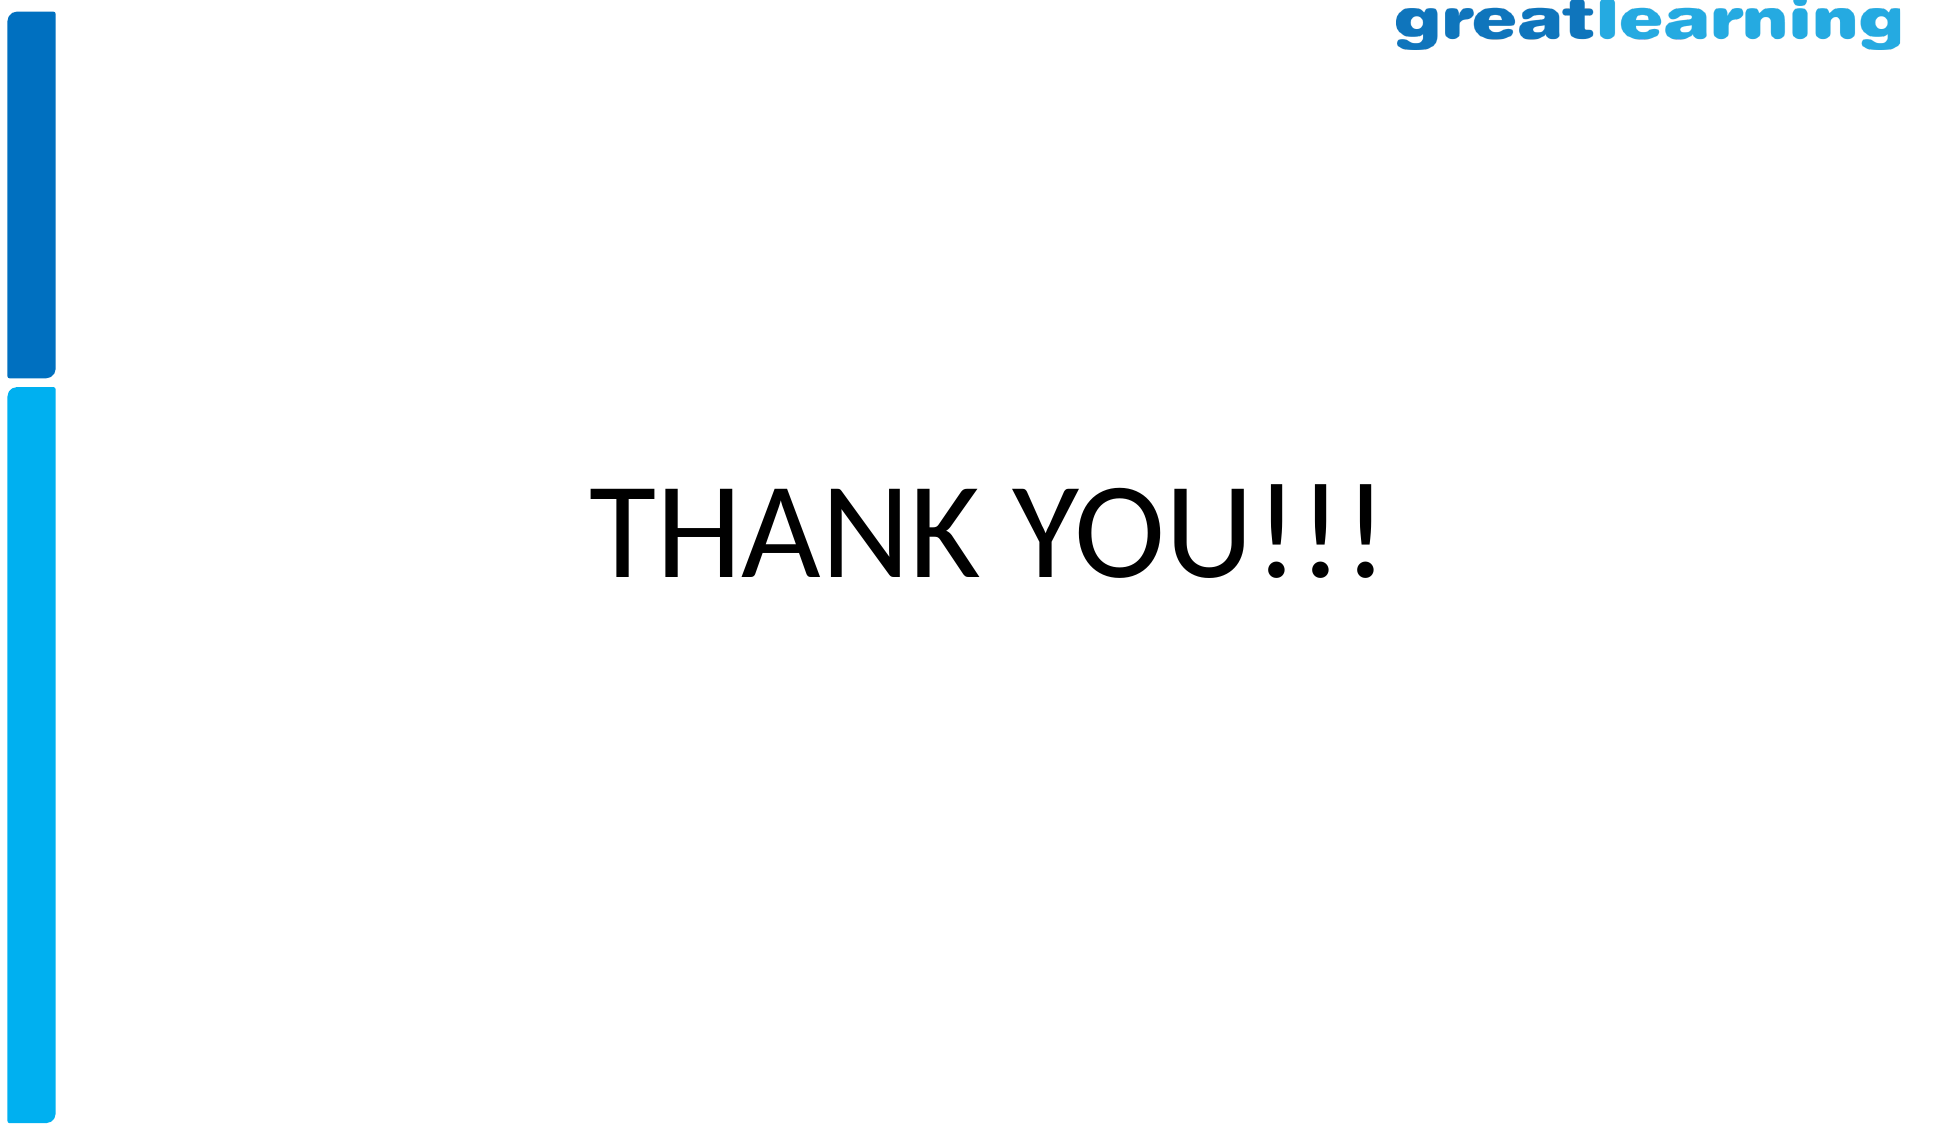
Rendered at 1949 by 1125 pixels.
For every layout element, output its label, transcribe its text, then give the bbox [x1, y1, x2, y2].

text_box THANK YOU!!! [574, 432, 1646, 613]
picture [1396, 0, 1901, 50]
